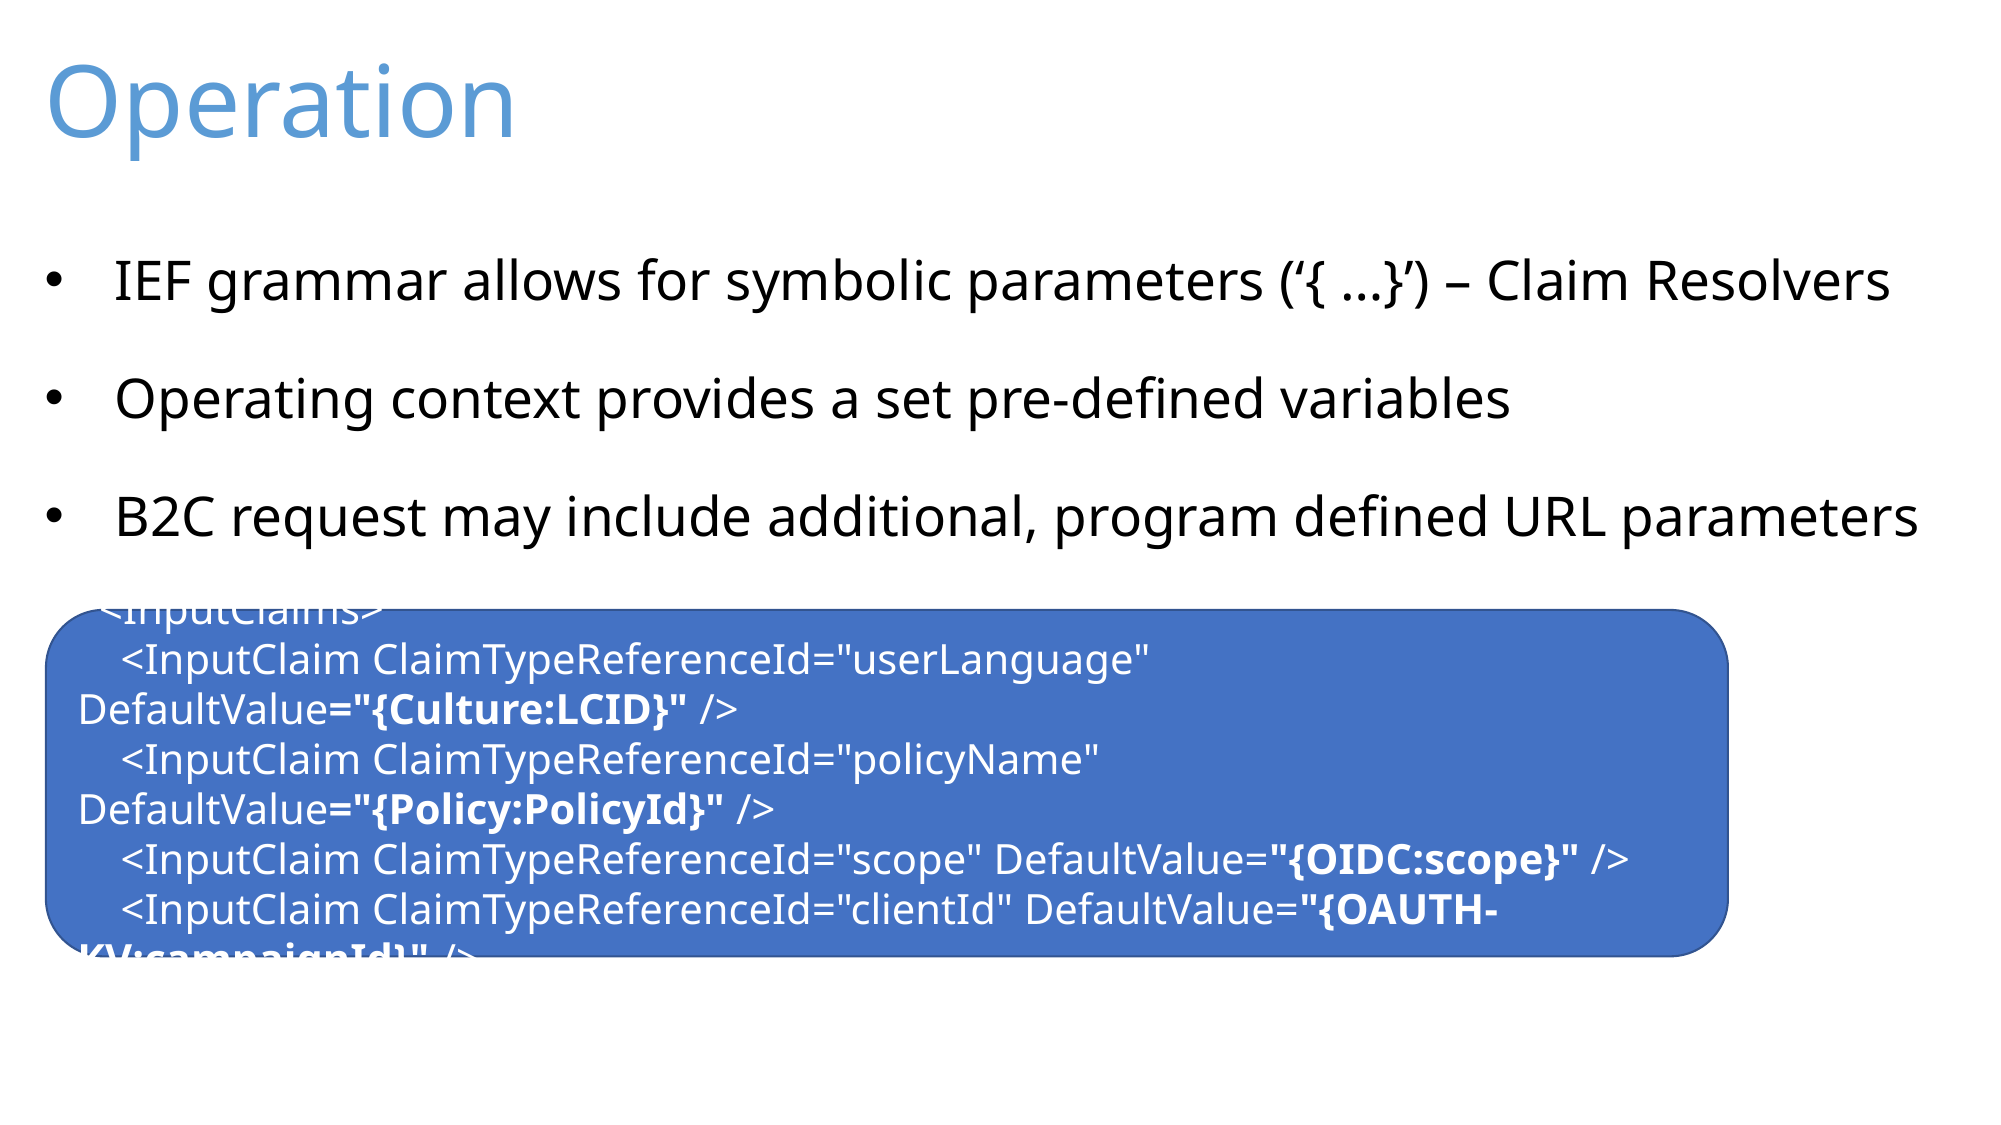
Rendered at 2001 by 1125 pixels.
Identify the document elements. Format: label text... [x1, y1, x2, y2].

title Operation [29, 29, 1979, 181]
list IEF grammar allows for symbolic parameters (‘{ …}’) – Claim Resolvers Operating context provides a set pre-defined variables B2C request may include additional, program defined URL parameters [29, 205, 1979, 610]
text_box … <InputClaims> <InputClaim ClaimTypeReferenceId="userLanguage" DefaultValue="{Culture:LCID}" /> <InputClaim ClaimTypeReferenceId="policyName" DefaultValue="{Policy:PolicyId}" /> <InputClaim ClaimTypeReferenceId="scope" DefaultValue="{OIDC:scope}" /> <InputClaim ClaimTypeReferenceId="clientId" DefaultValue="{OAUTH-KV:campaignId}" /> … [44, 608, 1729, 958]
